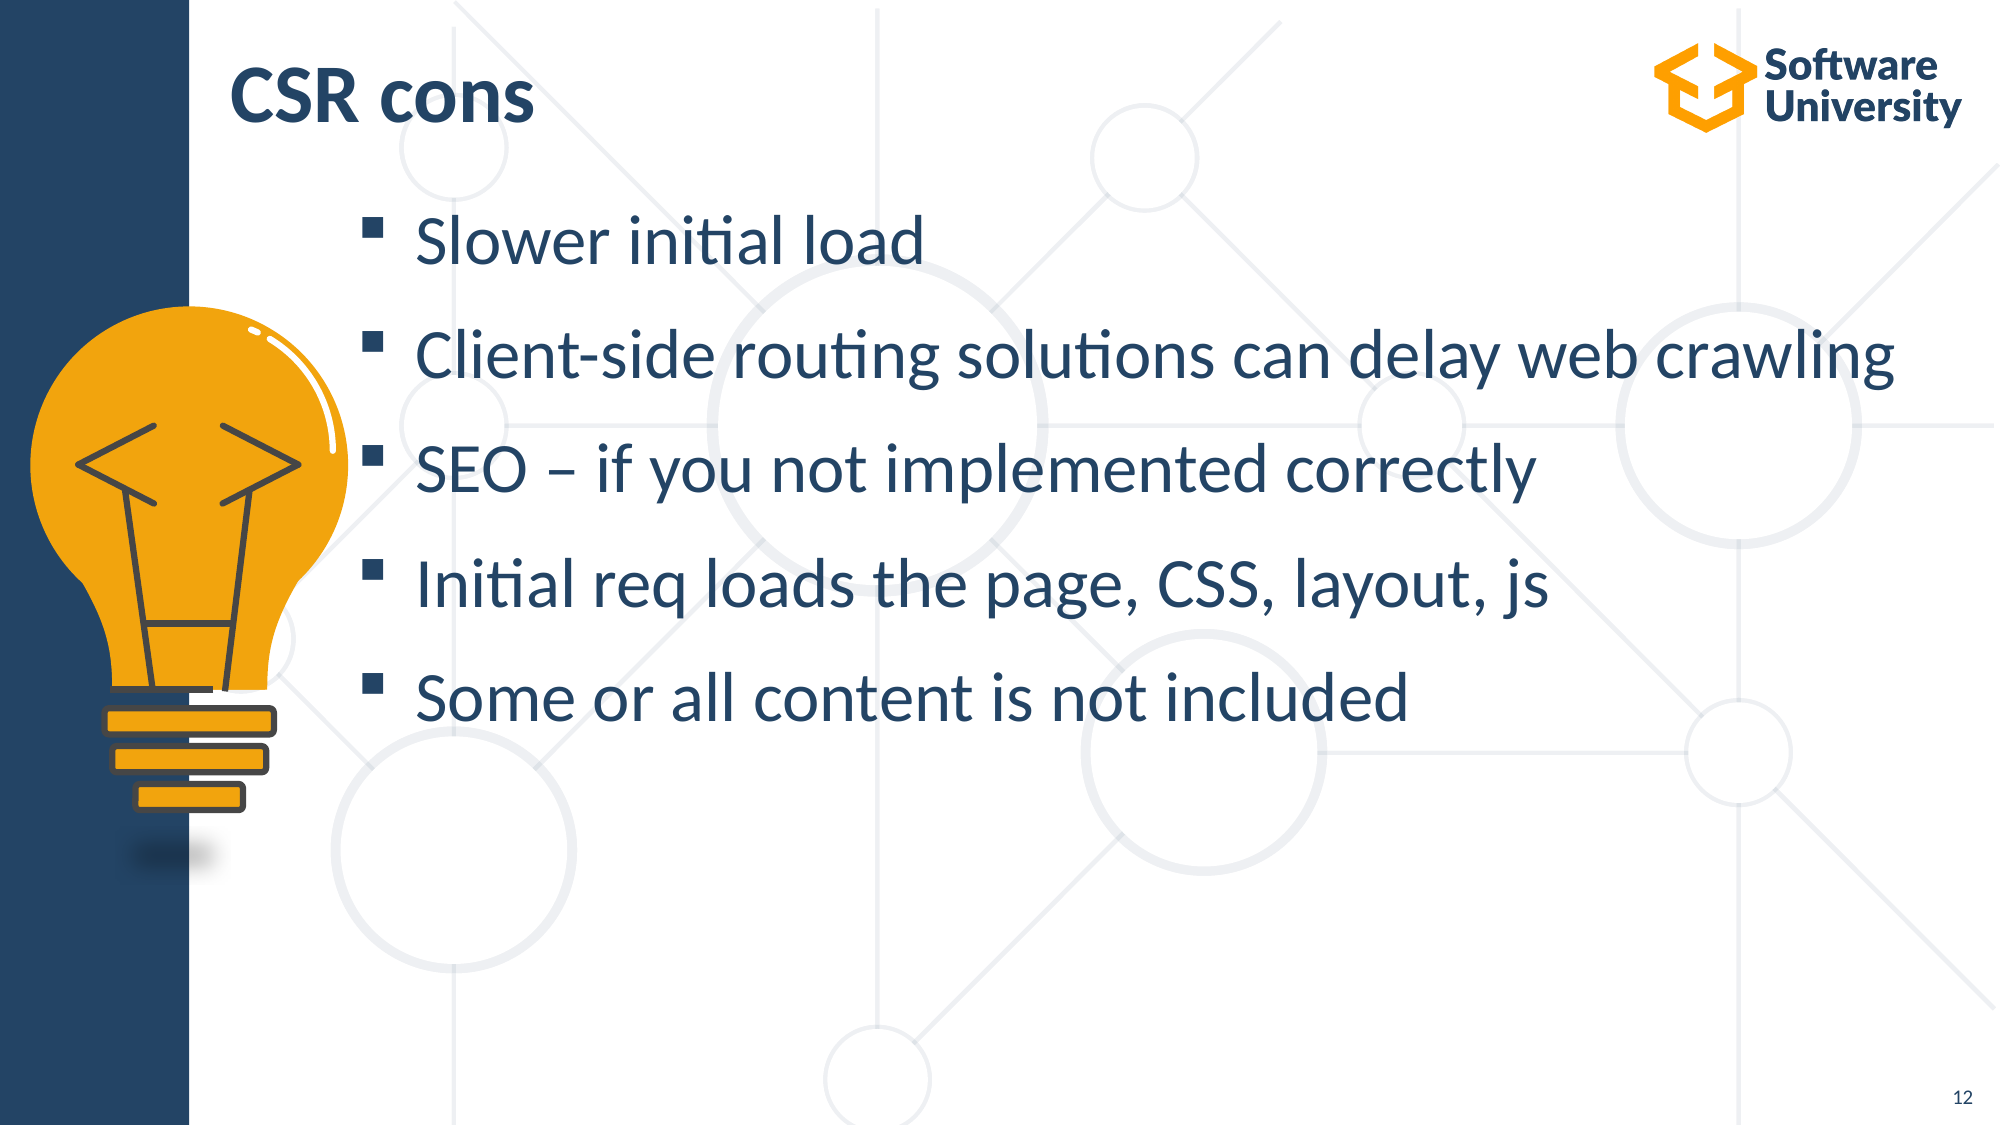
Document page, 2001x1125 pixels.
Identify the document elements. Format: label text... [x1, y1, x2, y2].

picture [1641, 31, 1973, 145]
list Slower initial load Client-side routing solutions can delay web crawling SEO – if you not implemented correctly Initial req loads the page, CSS, layout, js Some or all content is not included [338, 183, 1960, 1080]
text_box 12 [1927, 1067, 1989, 1117]
title CSR cons [212, 16, 1628, 162]
